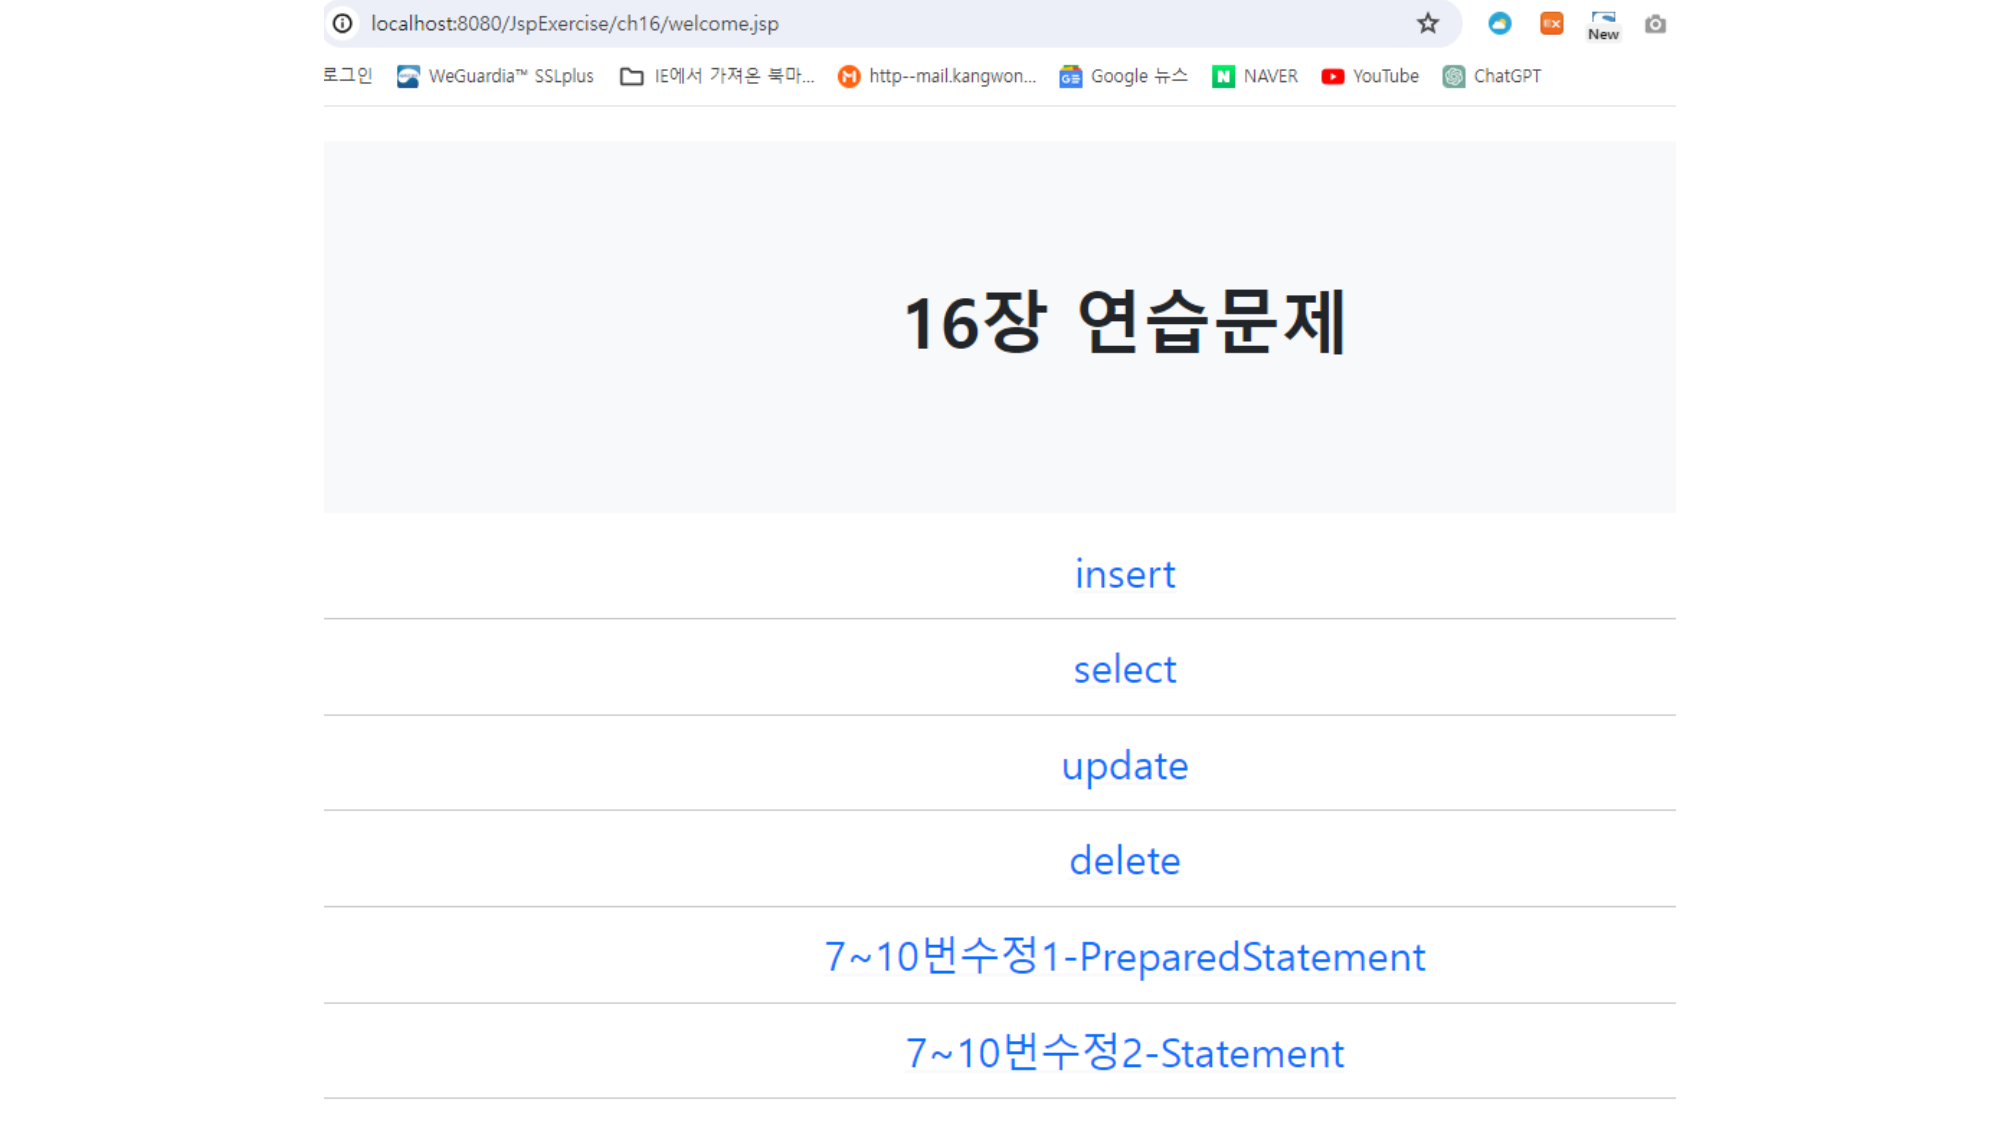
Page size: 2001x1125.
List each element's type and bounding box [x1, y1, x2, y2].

picture [324, 0, 1676, 1125]
